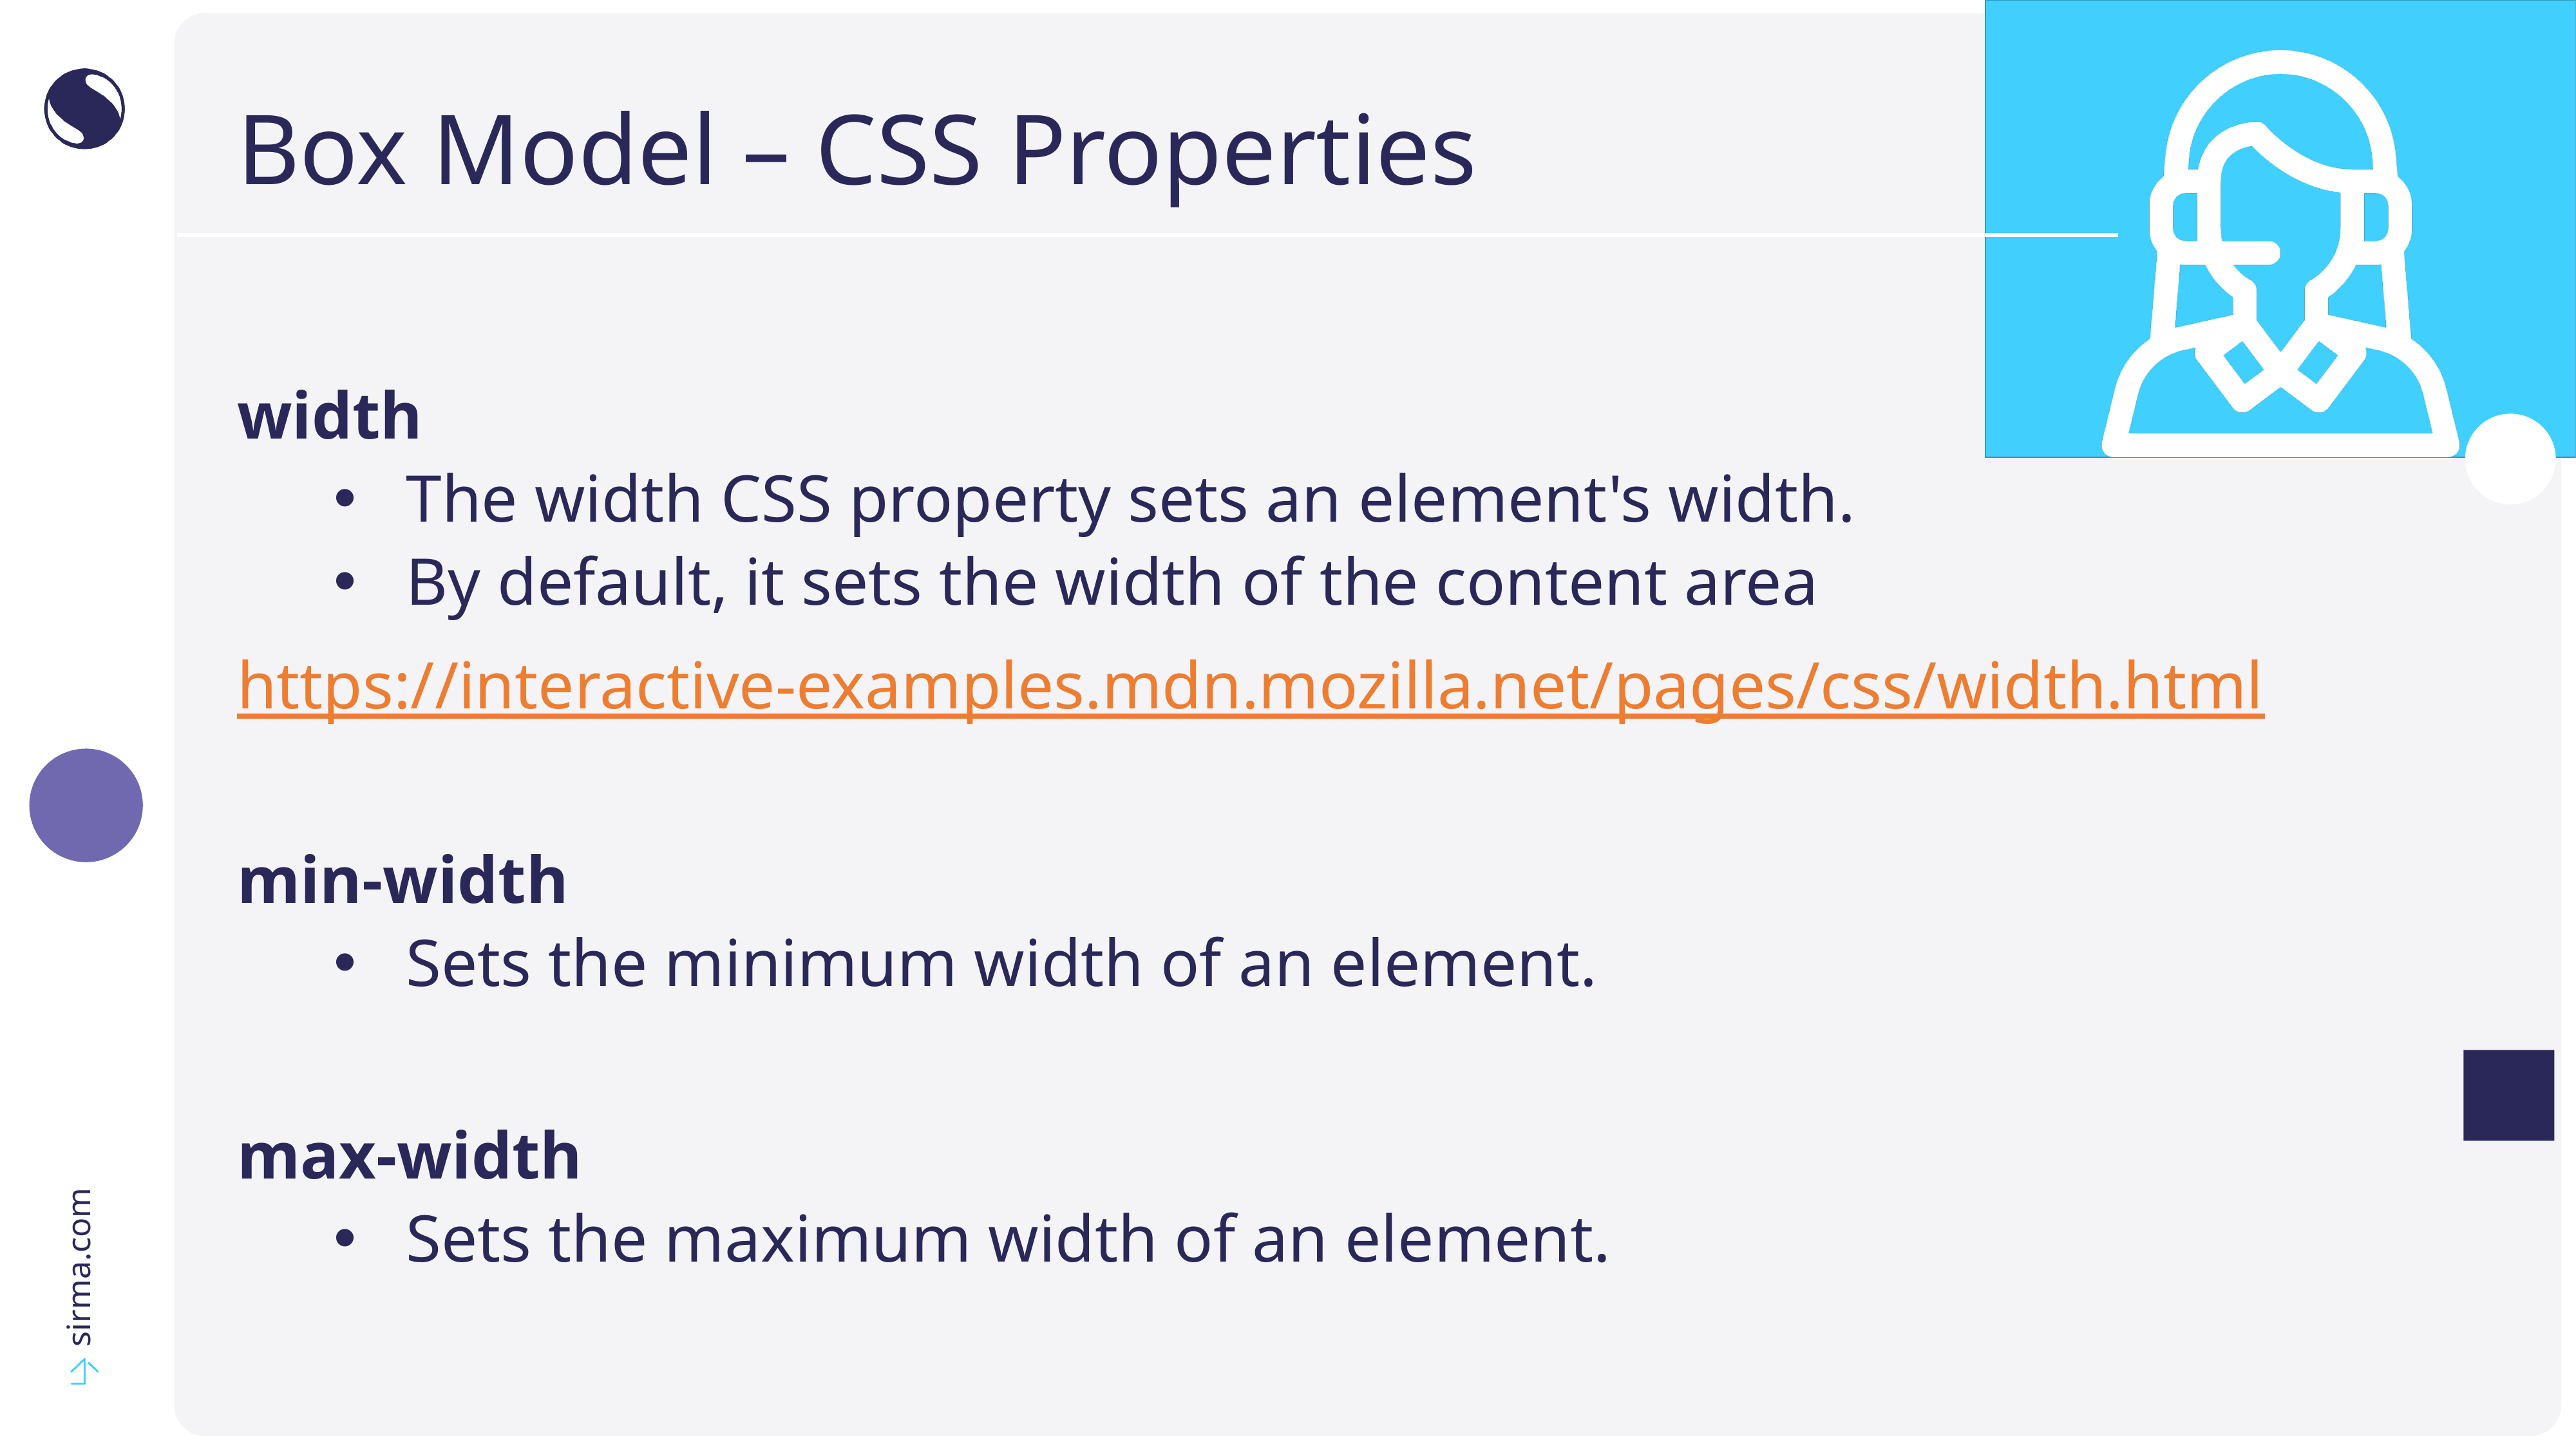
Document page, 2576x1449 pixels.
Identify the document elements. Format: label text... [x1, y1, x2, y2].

picture [2077, 50, 2485, 457]
picture [70, 1358, 99, 1385]
title Box Model – CSS Properties [227, 77, 2118, 230]
list width The width CSS property sets an element's width. By default, it sets the width of the content area https://interactive-examples.mdn.mozilla.net/pages/css/width.html min-width Sets the minimum width of an element. max-width Sets the maximum width of an element. [227, 379, 2448, 1342]
picture [44, 68, 125, 149]
